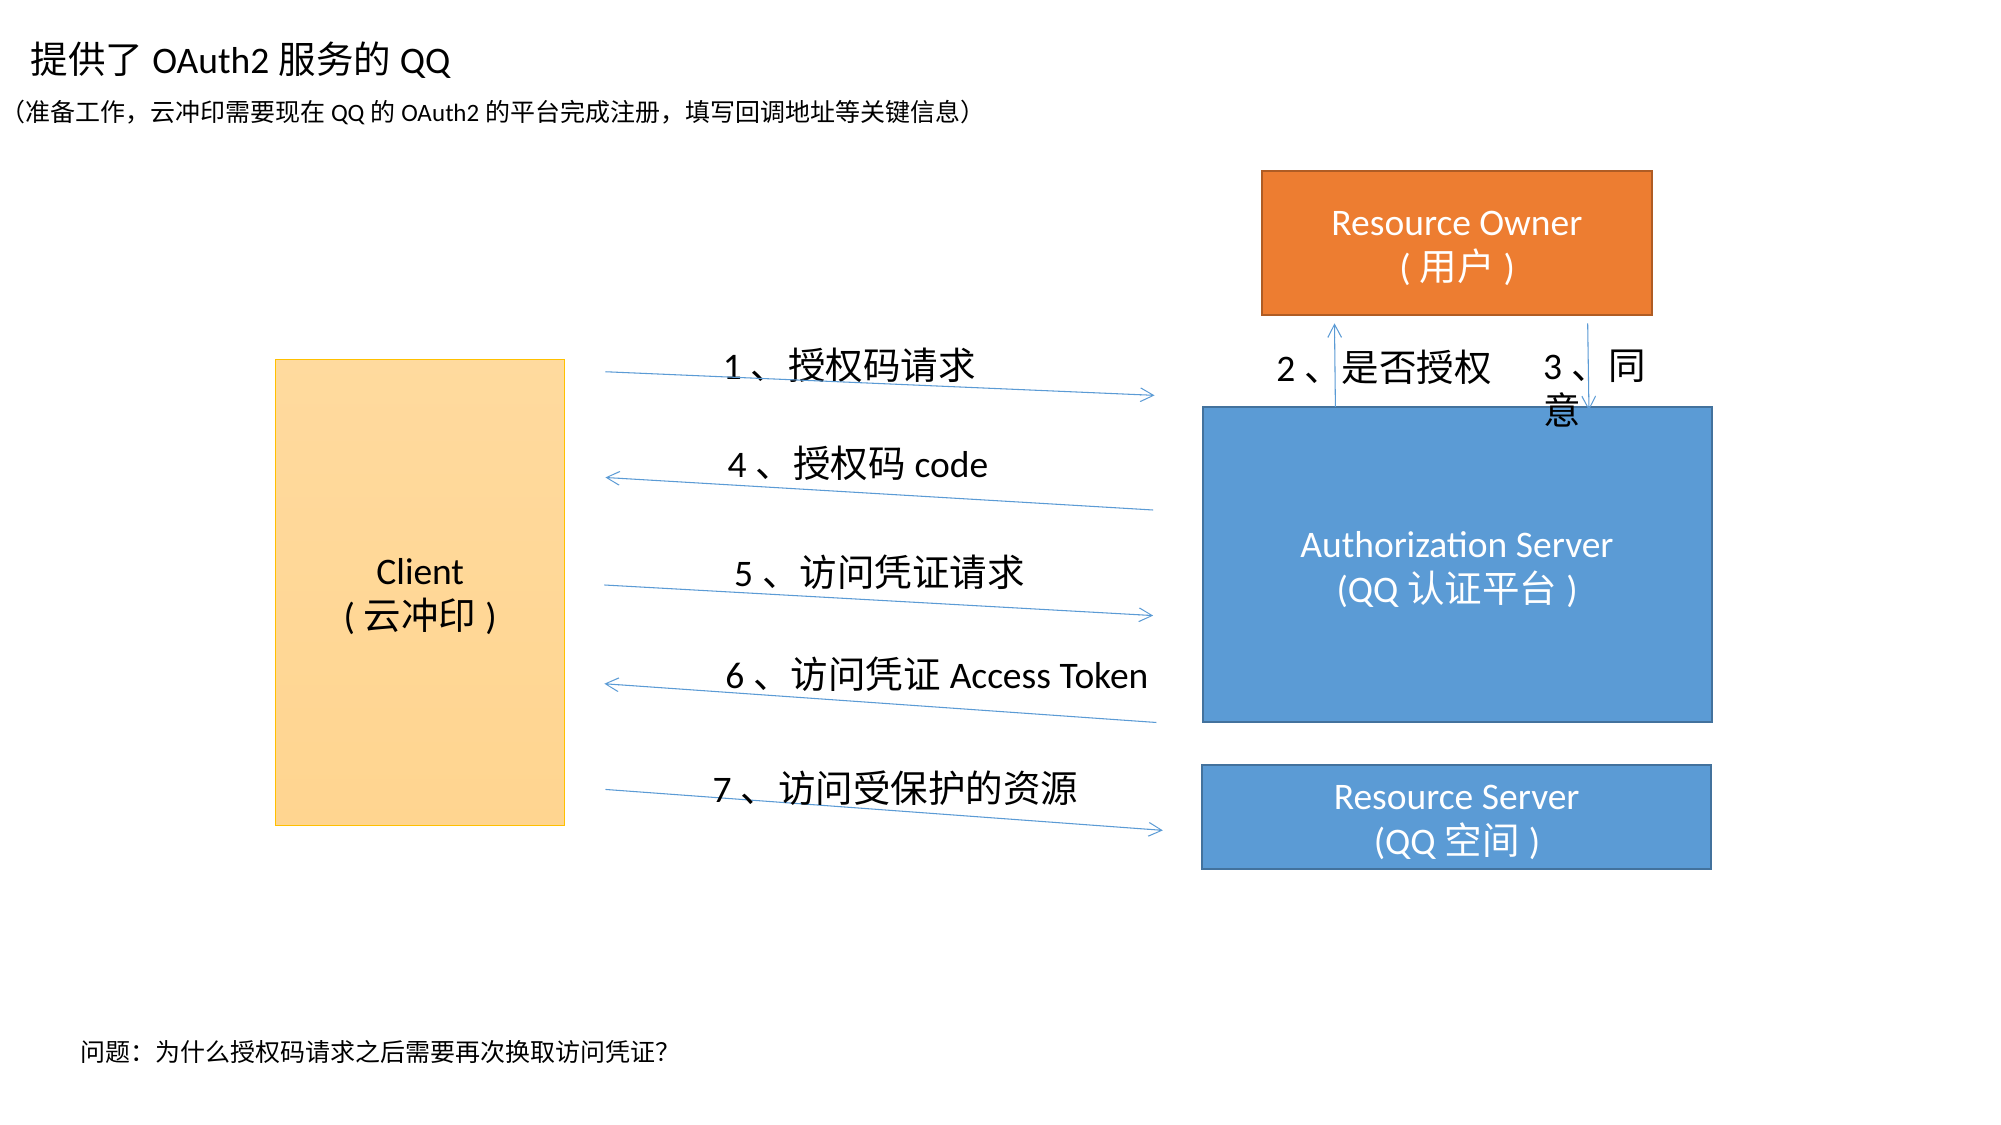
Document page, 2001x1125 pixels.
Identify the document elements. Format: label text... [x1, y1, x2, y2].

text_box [604, 584, 1154, 616]
text_box 7、访问受保护的资源 [697, 757, 1093, 789]
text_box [605, 477, 1154, 510]
text_box 5、访问凭证请求 [719, 541, 1081, 584]
text_box （准备工作，云冲印需要现在QQ的OAuth2的平台完成注册，填写回调地址等关键信息） [0, 89, 1001, 134]
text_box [605, 371, 1155, 396]
text_box 提供了OAuth2服务的QQ [16, 28, 466, 89]
text_box 1、授权码请求 [708, 334, 991, 371]
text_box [605, 789, 1163, 831]
text_box 2、是否授权 [1261, 336, 1334, 397]
text_box Resource Server (QQ空间) [1201, 764, 1712, 870]
text_box 4、授权码code [712, 432, 1004, 477]
text_box 问题：为什么授权码请求之后需要再次换取访问凭证？ [66, 1028, 696, 1074]
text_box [604, 683, 1157, 723]
text_box 2、是否授权 [1336, 336, 1518, 397]
text_box Resource Owner (用户) [1261, 170, 1653, 316]
text_box 6、访问凭证Access Token [710, 644, 1164, 704]
text_box Authorization Server (QQ认证平台) [1202, 406, 1713, 723]
text_box Client (云冲印) [275, 359, 565, 826]
text_box 3、同意 [1528, 334, 1695, 440]
